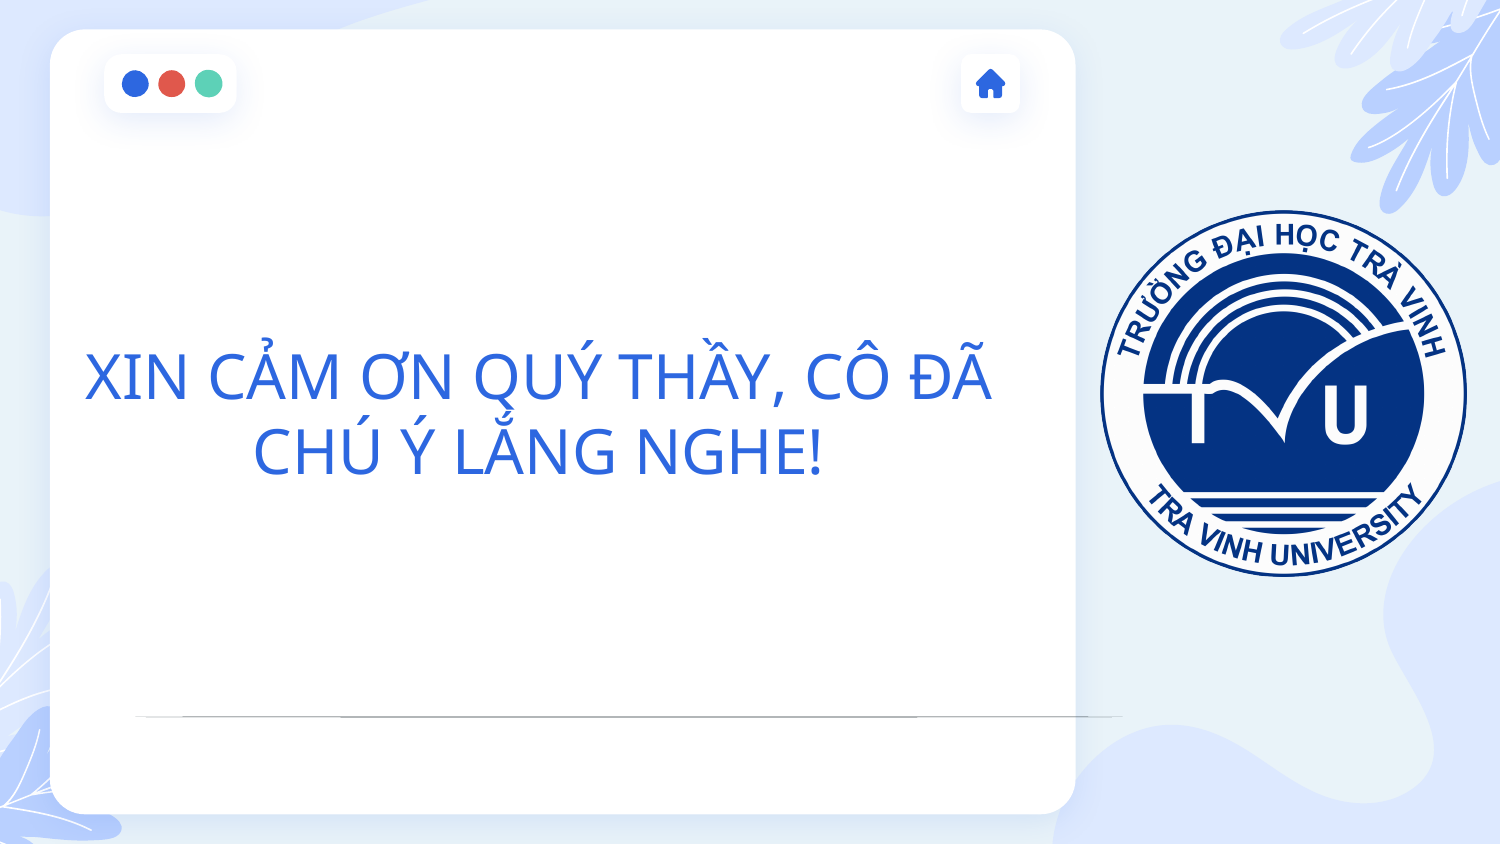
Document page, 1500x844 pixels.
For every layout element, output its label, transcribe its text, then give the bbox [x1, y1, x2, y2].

text_box [975, 68, 1006, 99]
text_box [961, 54, 1020, 113]
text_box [103, 53, 237, 114]
picture [1100, 210, 1467, 578]
text_box XIN CẢM ƠN QUÝ THẦY, CÔ ĐÃ CHÚ Ý LẮNG NGHE! [58, 329, 1020, 495]
